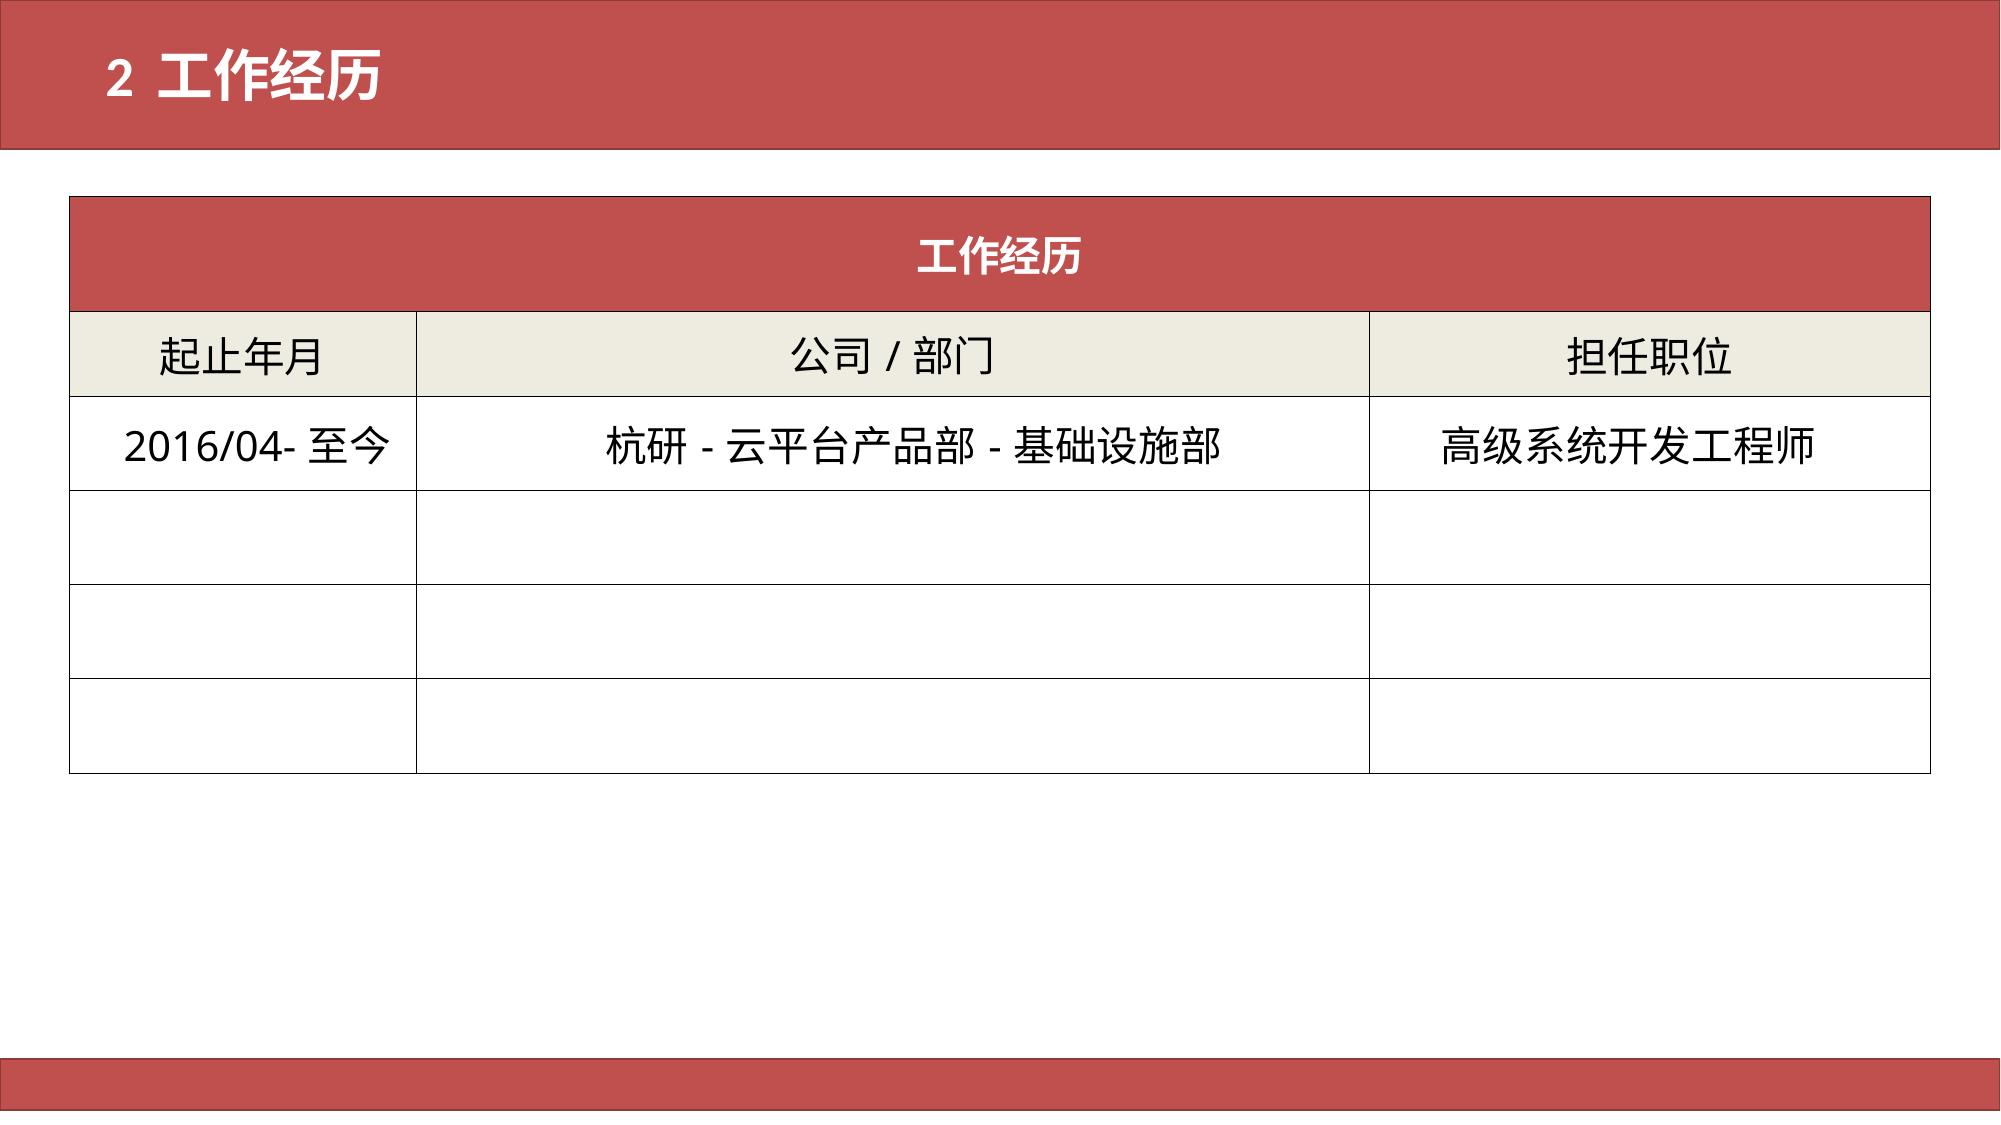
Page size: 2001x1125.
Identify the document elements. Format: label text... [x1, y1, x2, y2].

table_cell [417, 585, 1369, 678]
table_cell 高级系统开发工程师 [1370, 397, 1930, 490]
table_cell 担任职位 [1370, 312, 1930, 396]
table_cell [70, 491, 416, 584]
table_cell [417, 491, 1369, 584]
text_box 2 工作经历 [90, 29, 1816, 119]
table_cell 公司/部门 [417, 312, 1369, 396]
table_cell [70, 585, 416, 678]
table_cell [1370, 679, 1930, 773]
table_cell 2016/04-至今 [70, 397, 416, 490]
title 个人工作经历 [11, 0, 1858, 10]
table_cell 起止年月 [70, 312, 416, 396]
table_header 工作经历 [70, 197, 1930, 311]
table_cell [70, 679, 416, 773]
table_cell [1370, 491, 1930, 584]
table_cell 杭研-云平台产品部-基础设施部 [417, 397, 1369, 490]
table_cell [1370, 585, 1930, 678]
table_cell [417, 679, 1369, 773]
